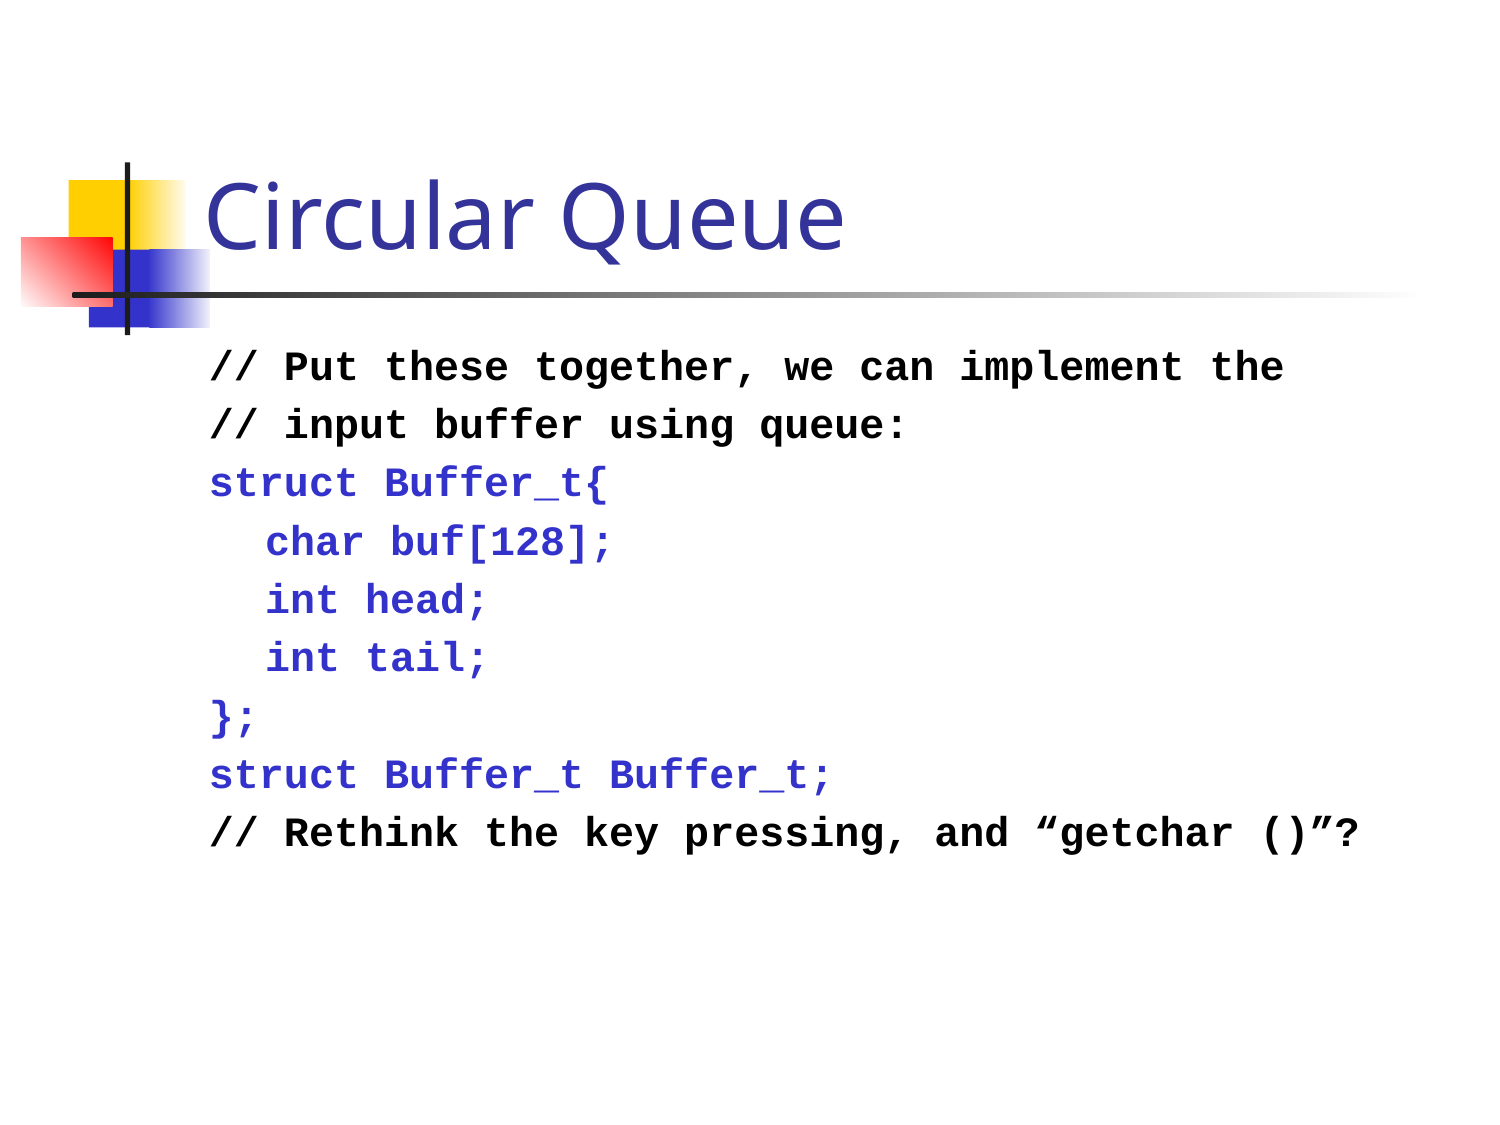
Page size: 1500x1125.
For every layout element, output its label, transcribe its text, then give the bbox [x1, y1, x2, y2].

list // Put these together, we can implement the // input buffer using queue: struct Buffer_t{ char buf[128]; int head; int tail; }; struct Buffer_t Buffer_t; // Rethink the key pressing, and “getchar ()”? [193, 331, 1469, 1006]
title Circular Queue [188, 35, 1468, 275]
